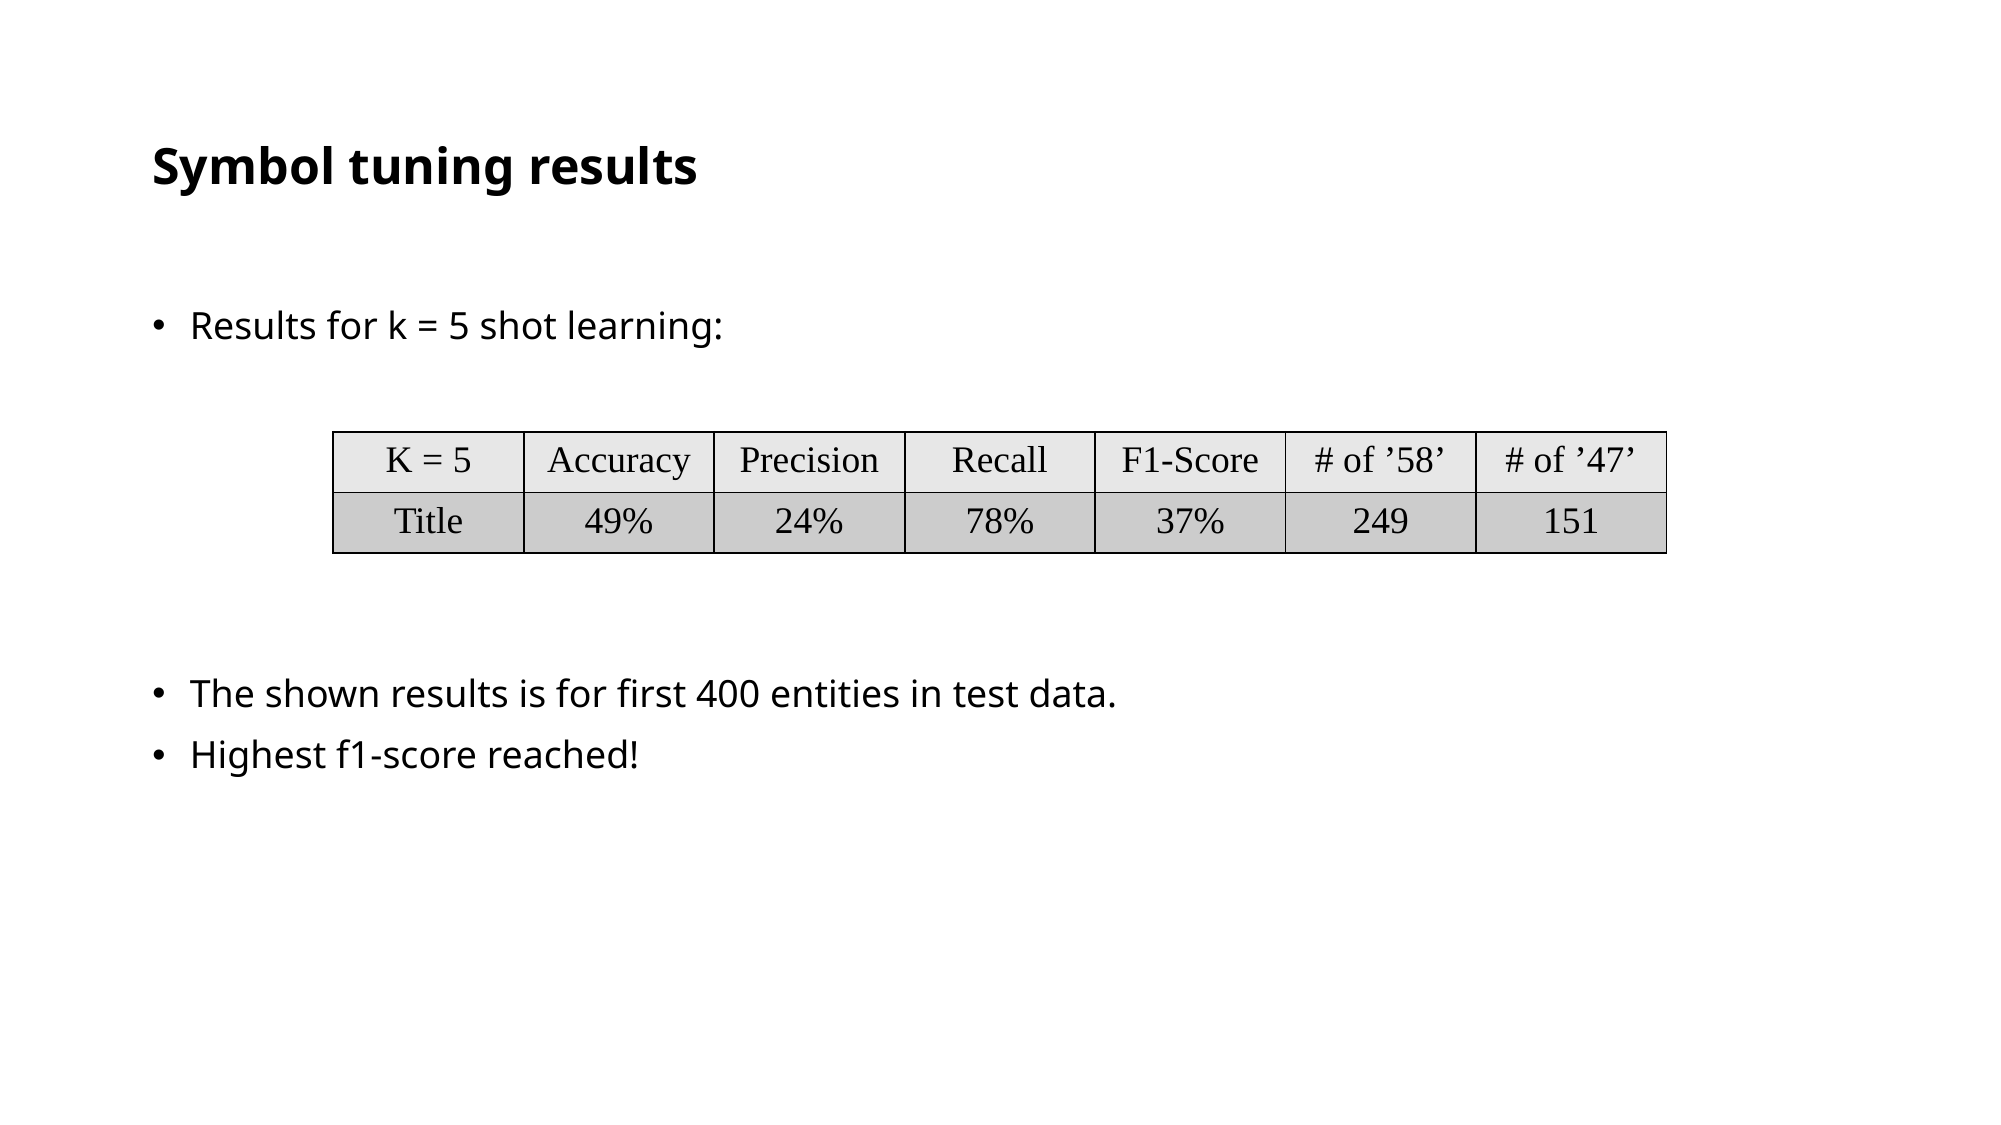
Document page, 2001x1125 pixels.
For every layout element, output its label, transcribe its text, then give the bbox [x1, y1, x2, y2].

table_header F1-Score [1096, 433, 1285, 492]
title Symbol tuning results [137, 59, 1863, 278]
table_cell 249 [1286, 493, 1475, 552]
table_cell 37% [1096, 493, 1285, 552]
table_header Precision [715, 433, 904, 492]
table_header # of ’58’ [1286, 433, 1475, 492]
table_header Recall [906, 433, 1094, 492]
table_header K = 5 [334, 433, 523, 492]
table_cell Title [334, 493, 523, 552]
table_cell 151 [1477, 493, 1666, 552]
list Results for k = 5 shot learning: The shown results is for first 400 entities in test data. Highest f1-score reached! [137, 299, 1863, 1014]
table_cell 49% [525, 493, 713, 552]
table_header # of ’47’ [1477, 433, 1666, 492]
table_cell 78% [906, 493, 1094, 552]
table_cell 24% [715, 493, 904, 552]
table_header Accuracy [525, 433, 713, 492]
